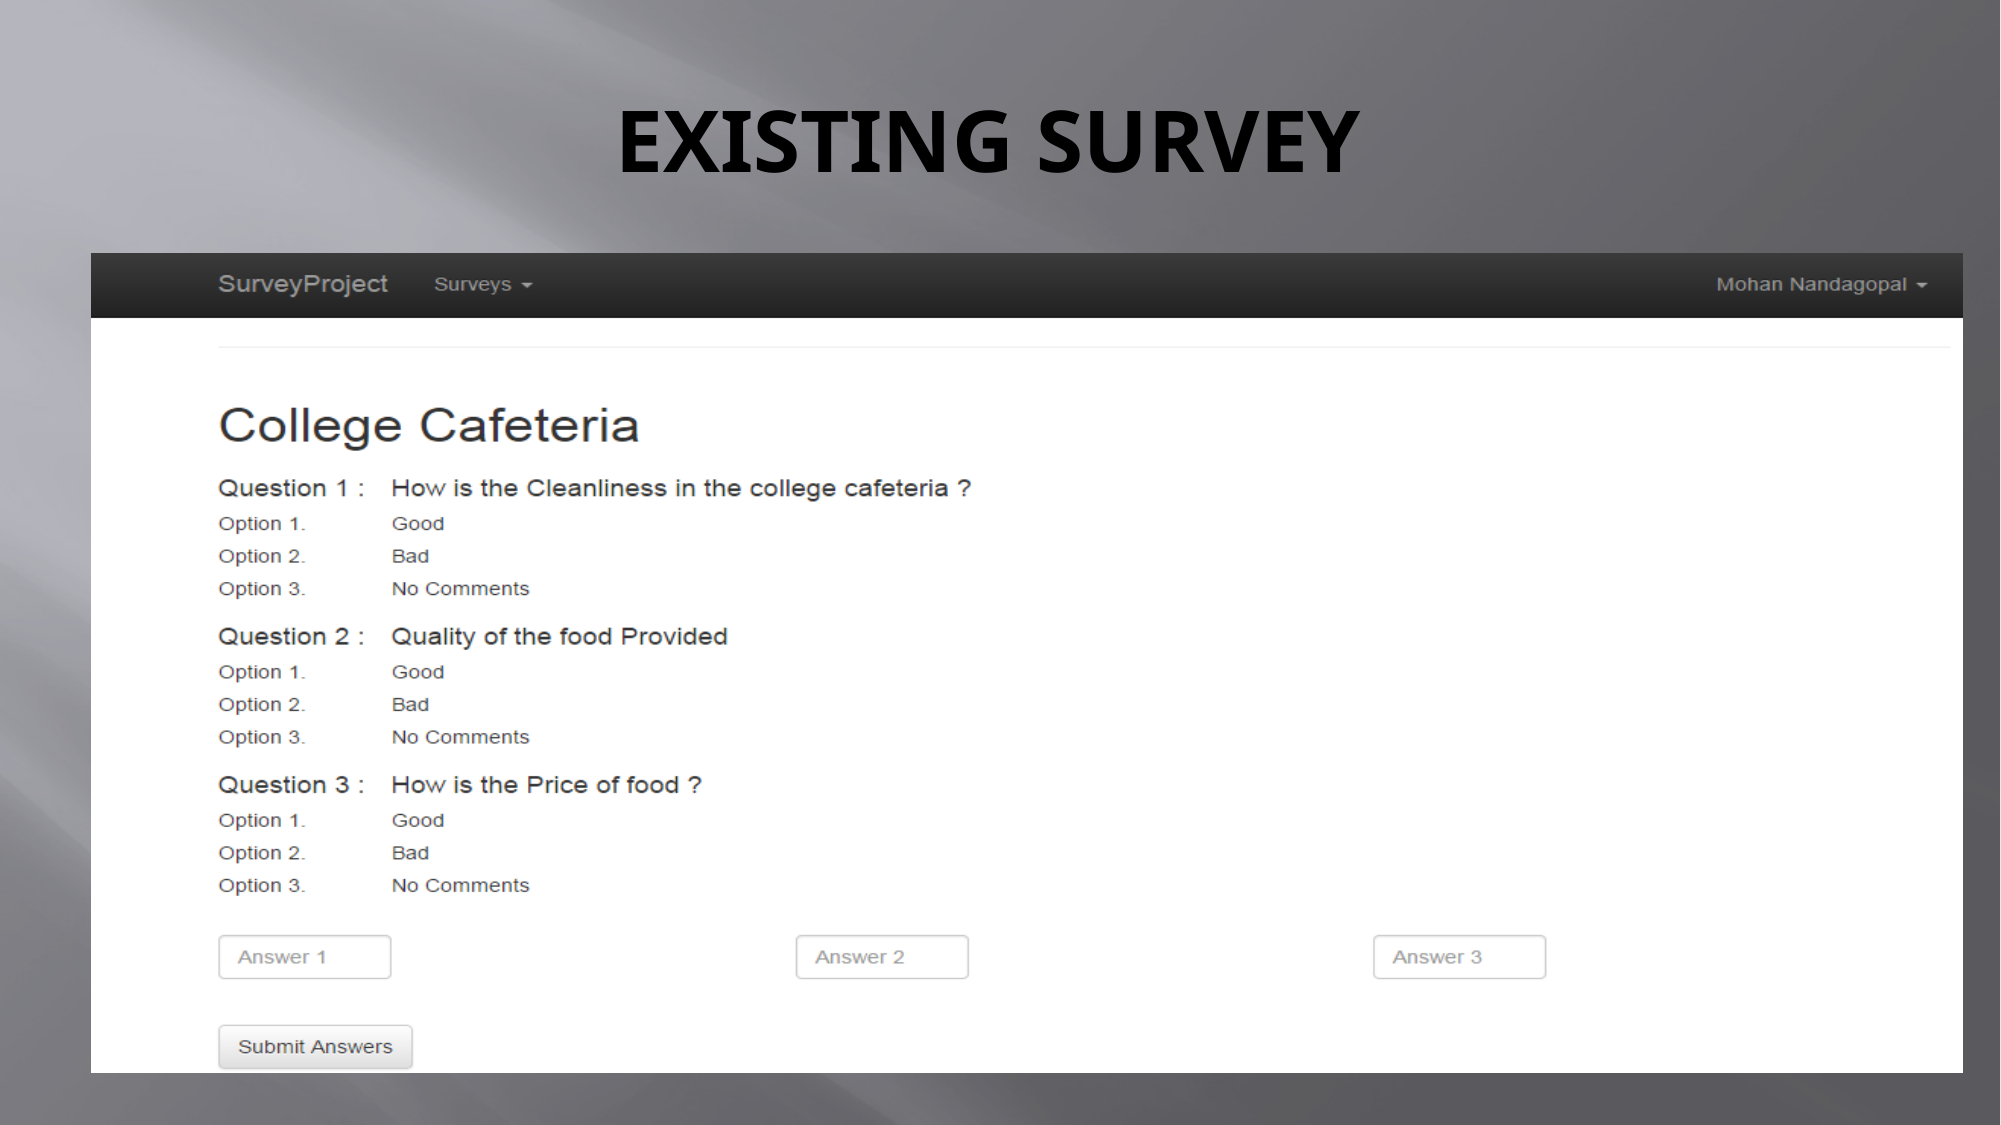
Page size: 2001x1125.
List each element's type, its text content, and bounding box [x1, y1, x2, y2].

picture [91, 253, 1963, 1074]
title EXISTING SURVEY [99, 45, 1900, 233]
